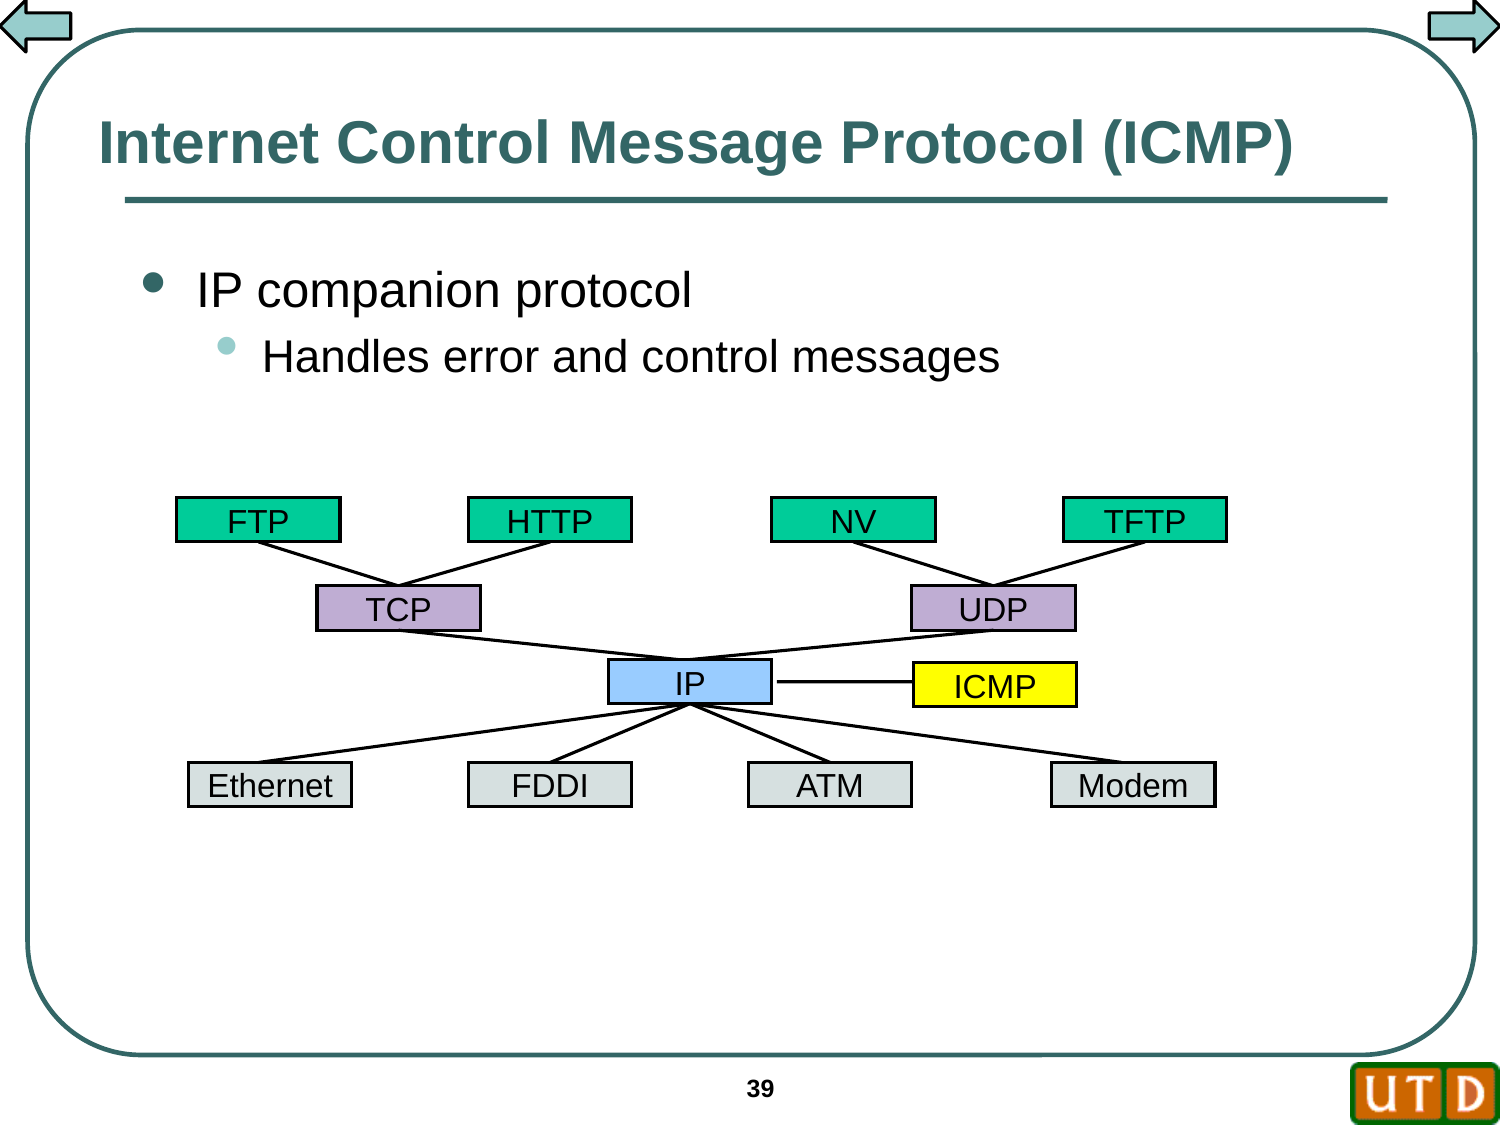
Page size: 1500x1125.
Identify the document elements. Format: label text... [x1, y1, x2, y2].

picture [1350, 1062, 1500, 1125]
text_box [176, 497, 1227, 807]
slide_number 39 [731, 1065, 907, 1116]
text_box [776, 662, 1077, 707]
title Internet Control Message Protocol (ICMP) [82, 85, 1446, 184]
list IP companion protocol Handles error and control messages [124, 249, 1388, 976]
